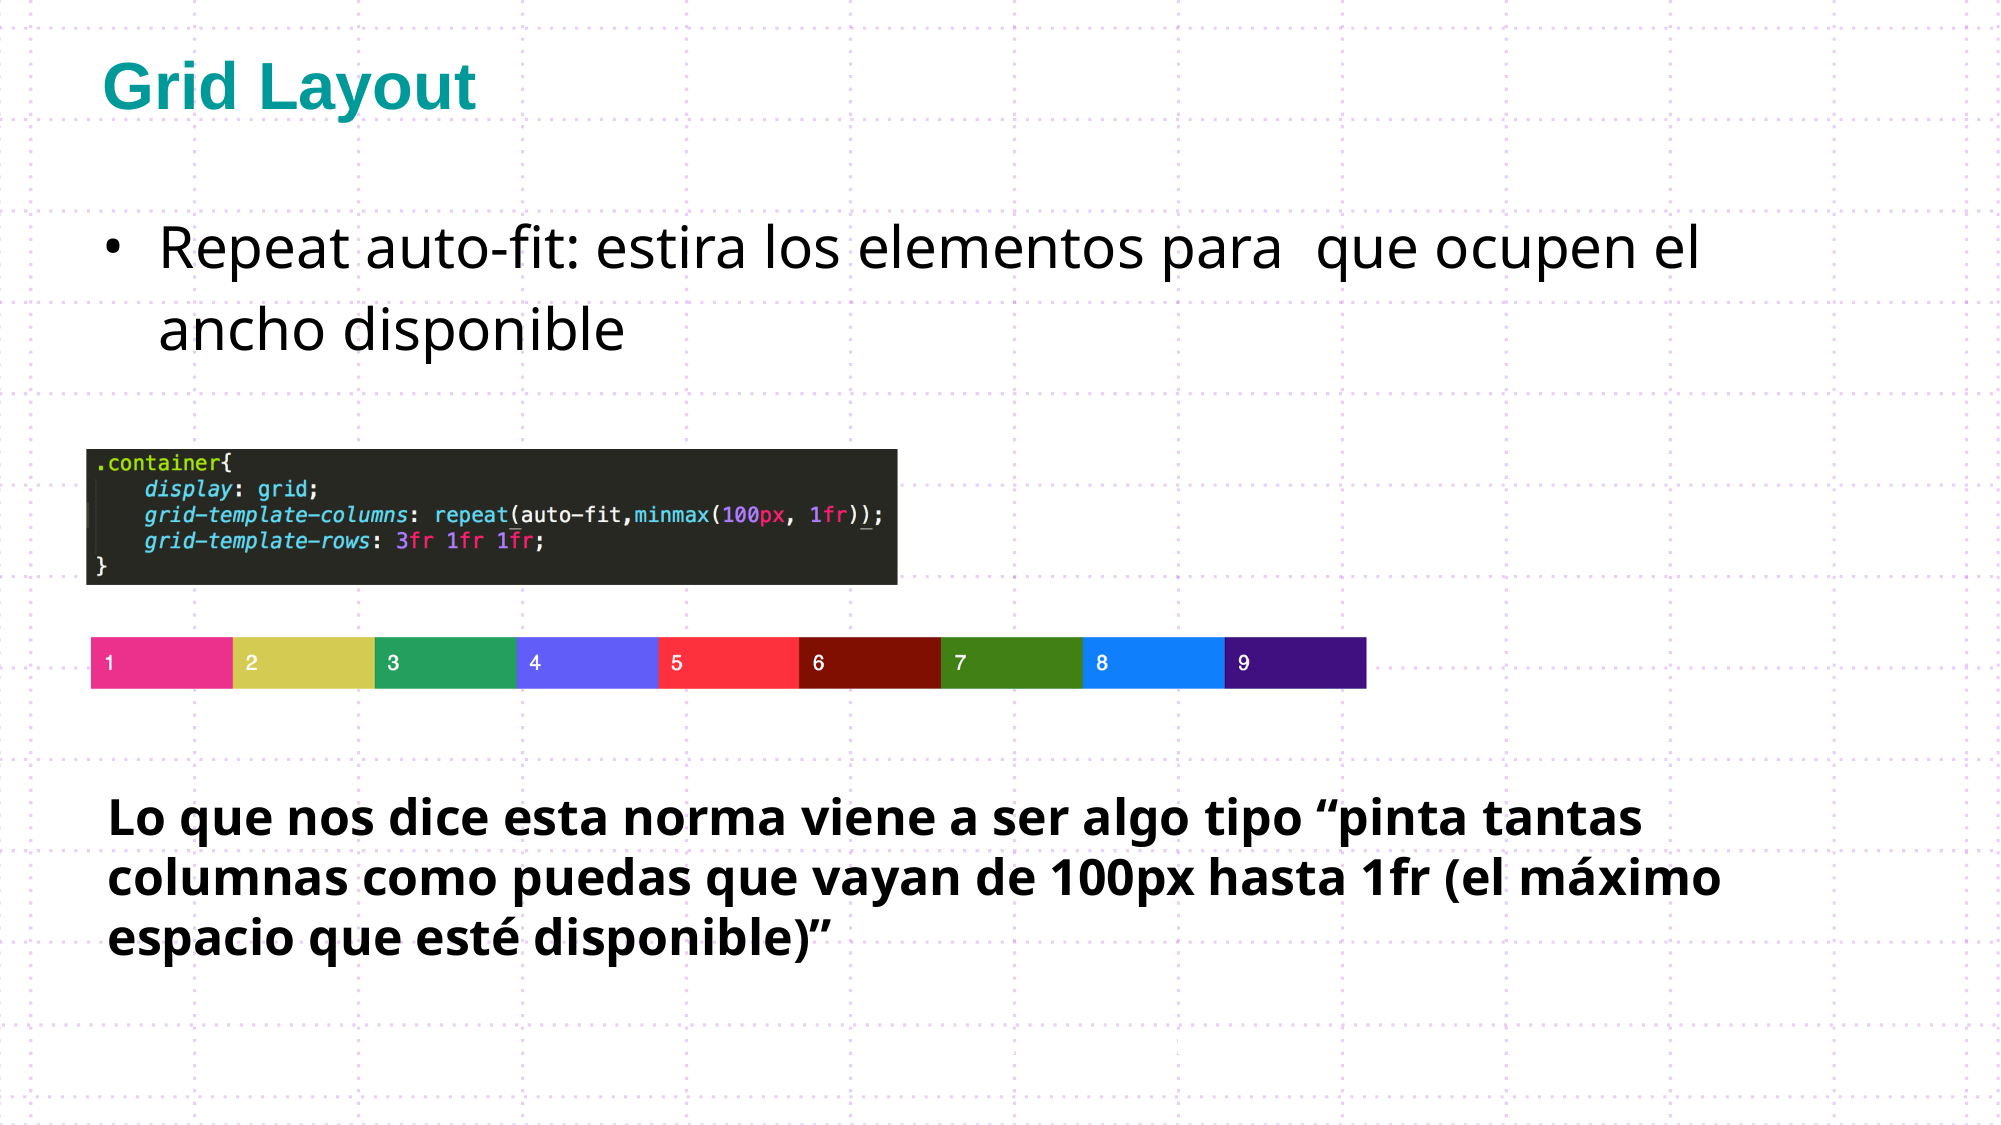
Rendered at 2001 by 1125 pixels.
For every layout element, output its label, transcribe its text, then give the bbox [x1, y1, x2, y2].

picture [90, 636, 1367, 689]
slide_number Pág. ‹#› [1861, 1039, 1988, 1125]
title Grid Layout [100, 40, 605, 193]
text_box Repeat auto-fit: estira los elementos para que ocupen el ancho disponible [100, 193, 1757, 363]
picture [86, 449, 898, 585]
slide_number Pág. 2TÍTULO DE LA VIDEOLECCIÓN [879, 1051, 1861, 1125]
text_box Lo que nos dice esta norma viene a ser algo tipo “pinta tantas columnas como puedas que vayan de 100px hasta 1fr (el máximo espacio que esté disponible)” [92, 770, 1862, 1051]
